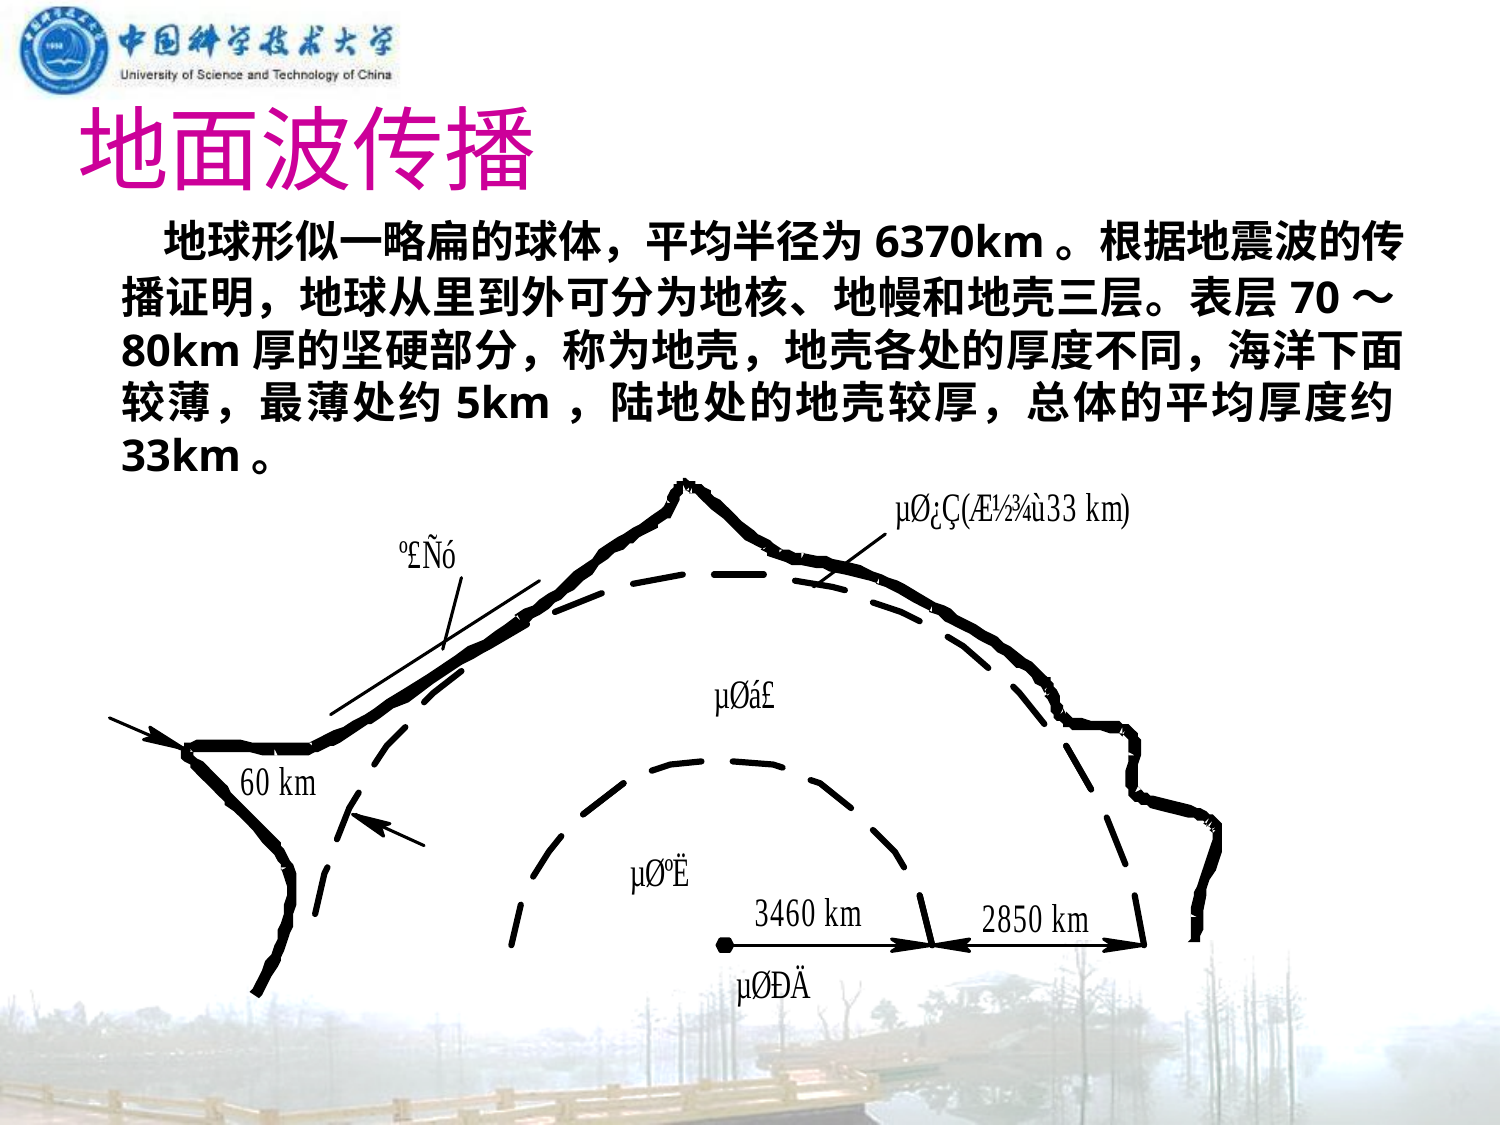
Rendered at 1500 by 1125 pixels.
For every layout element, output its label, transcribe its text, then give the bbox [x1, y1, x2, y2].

picture [0, 0, 422, 103]
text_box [99, 412, 1238, 1058]
text_box 地球形似一略扁的球体，平均半径为6370km。根据地震波的传播证明，地球从里到外可分为地核、地幔和地壳三层。表层70～80km厚的坚硬部分，称为地壳，地壳各处的厚度不同，海洋下面较薄，最薄处约5km，陆地处的地壳较厚，总体的平均厚度约33km。 [49, 187, 1421, 447]
text_box 即基本传输损耗Lb包括 它们都是工作频率、传输模式、通信距离和时间的函数，其中Lg仅当多跳模式下才存在，它是电波经地面反射后引起的损耗。Lg与电波的极化、频率、射线仰角以及地质情况等因素有关。 [0, 940, 1500, 1125]
text_box 地面波传播 [62, 84, 688, 210]
